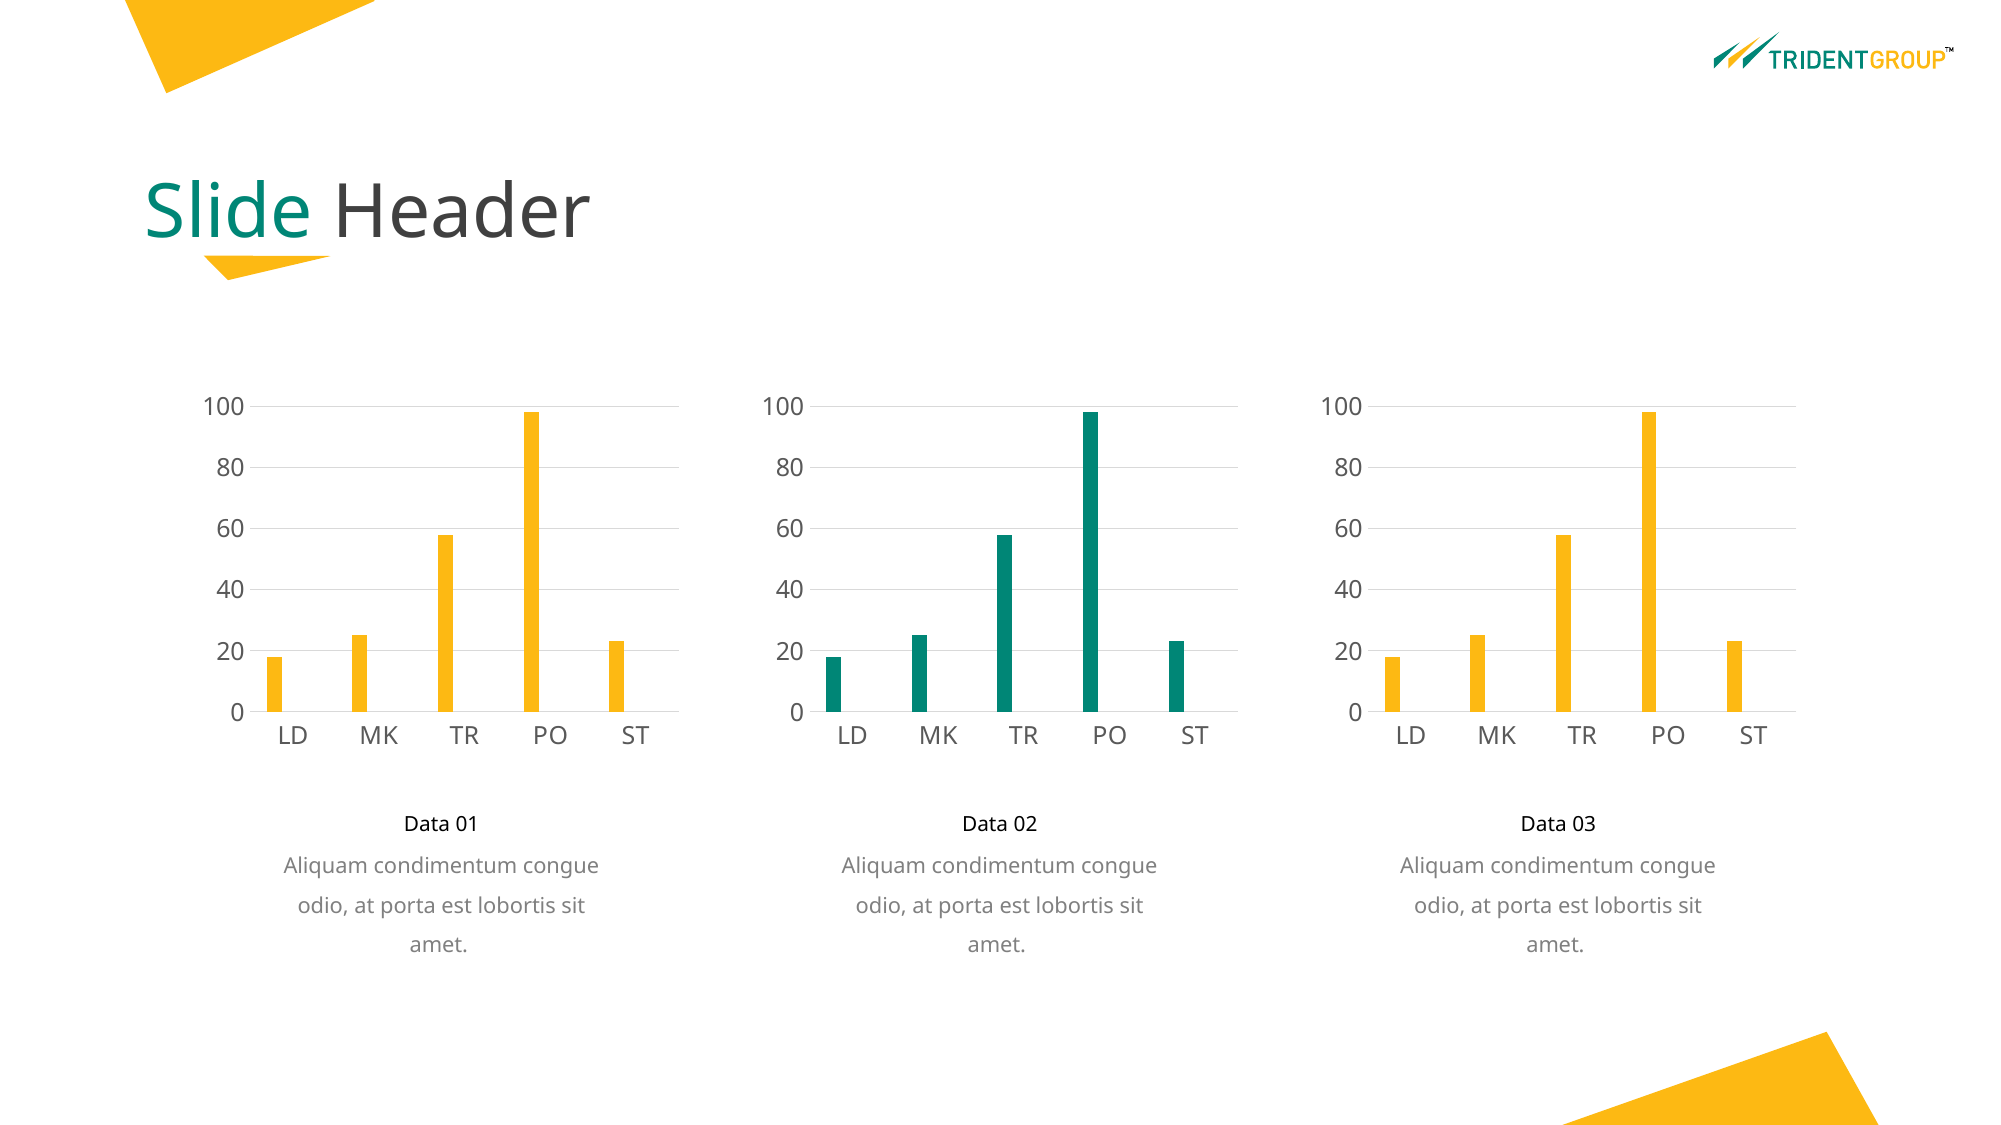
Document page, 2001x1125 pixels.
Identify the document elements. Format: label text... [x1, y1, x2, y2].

text_box Slide Header [130, 154, 607, 260]
chart [751, 381, 1248, 760]
chart [192, 381, 689, 760]
text_box Aliquam condimentum congue odio, at porta est lobortis sit amet. [1368, 831, 1748, 965]
chart [1310, 381, 1807, 760]
text_box Aliquam condimentum congue odio, at porta est lobortis sit amet. [251, 831, 632, 965]
text_box Aliquam condimentum congue odio, at porta est lobortis sit amet. [810, 831, 1190, 965]
text_box Data 02 [850, 777, 1149, 831]
picture [203, 255, 331, 281]
picture [1713, 31, 1954, 69]
text_box Data 01 [292, 777, 591, 831]
text_box Data 03 [1409, 777, 1708, 831]
